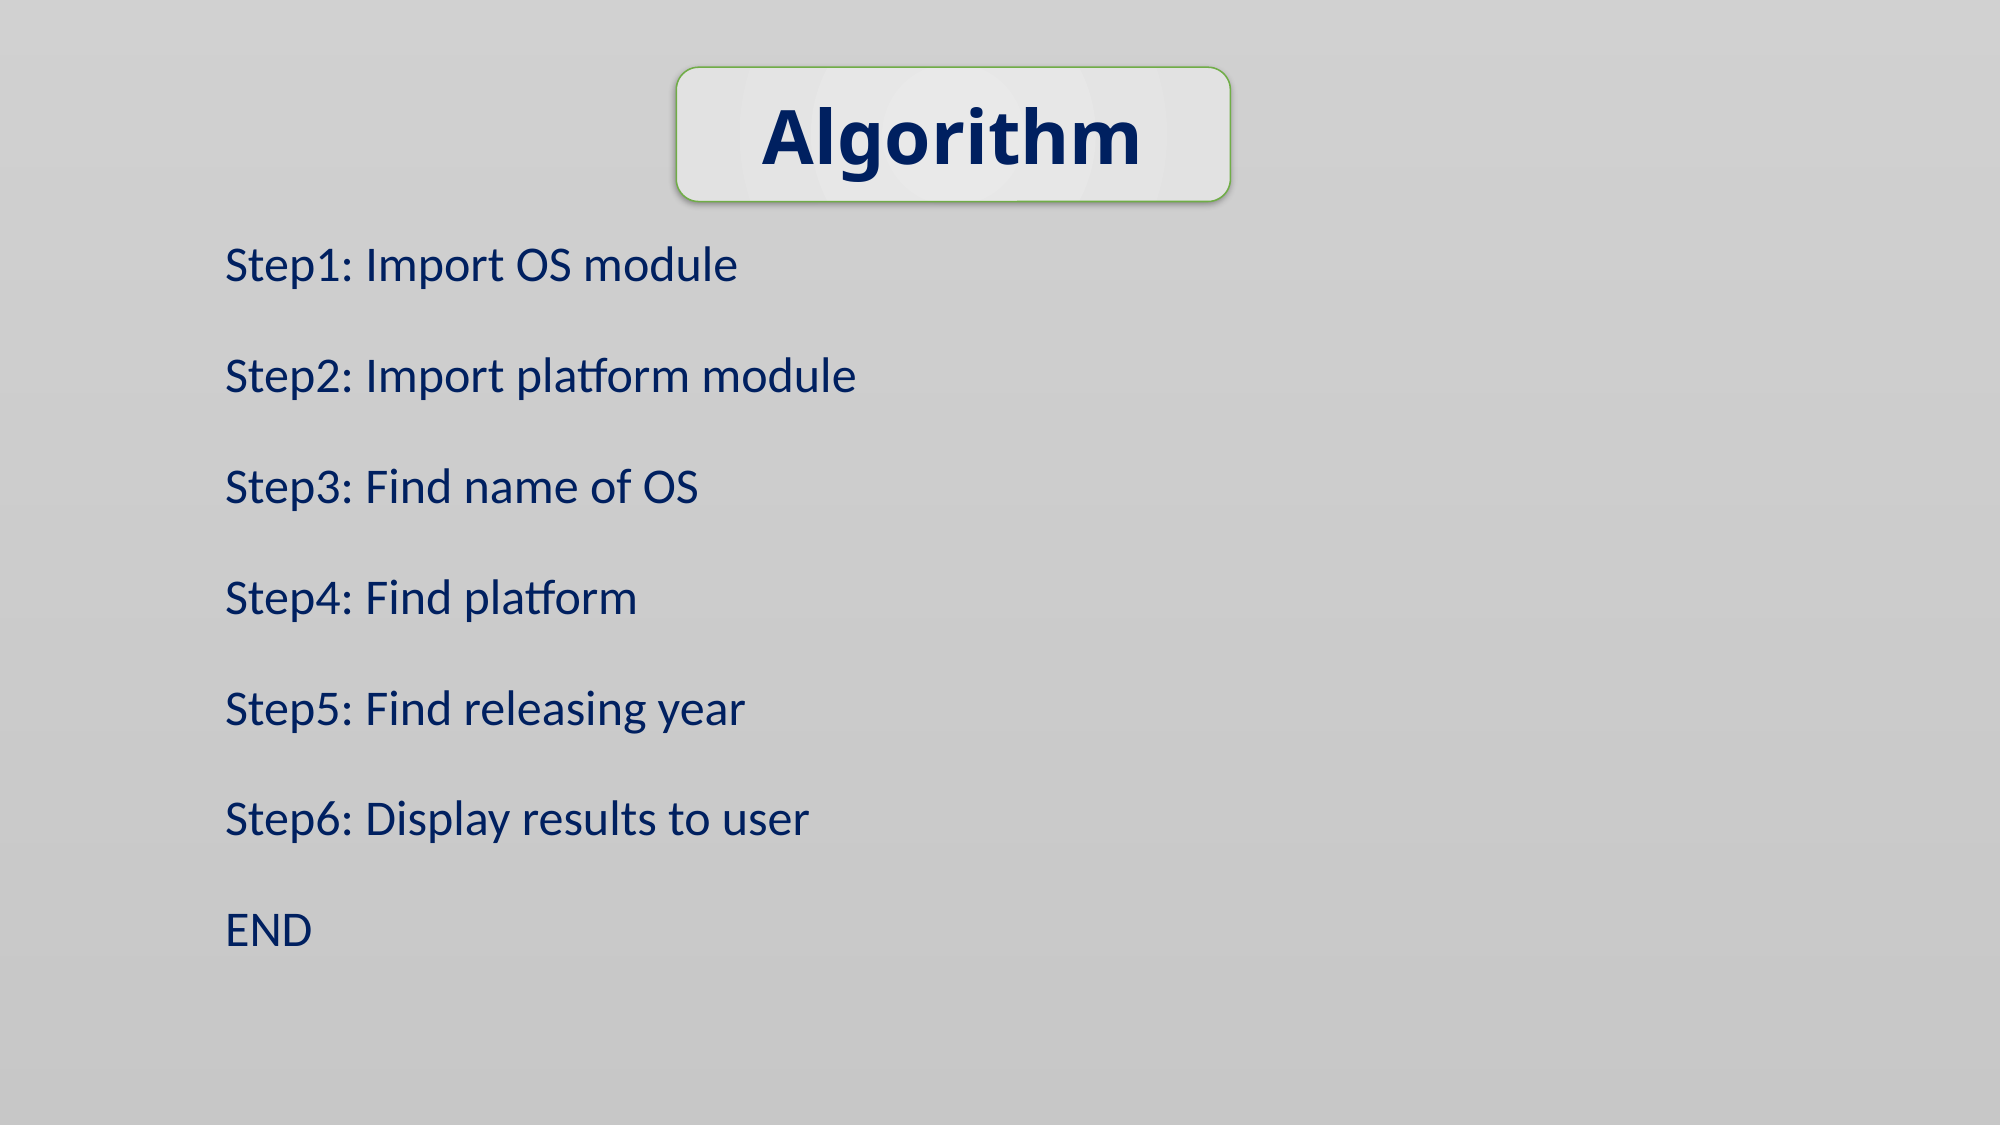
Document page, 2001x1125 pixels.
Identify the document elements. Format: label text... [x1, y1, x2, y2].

subtitle Step1: Import OS module Step2: Import platform module Step3: Find name of OS Step4: Find platform Step5: Find releasing year Step6: Display results to user END [224, 201, 1725, 959]
text_box Algorithm [675, 66, 1232, 201]
